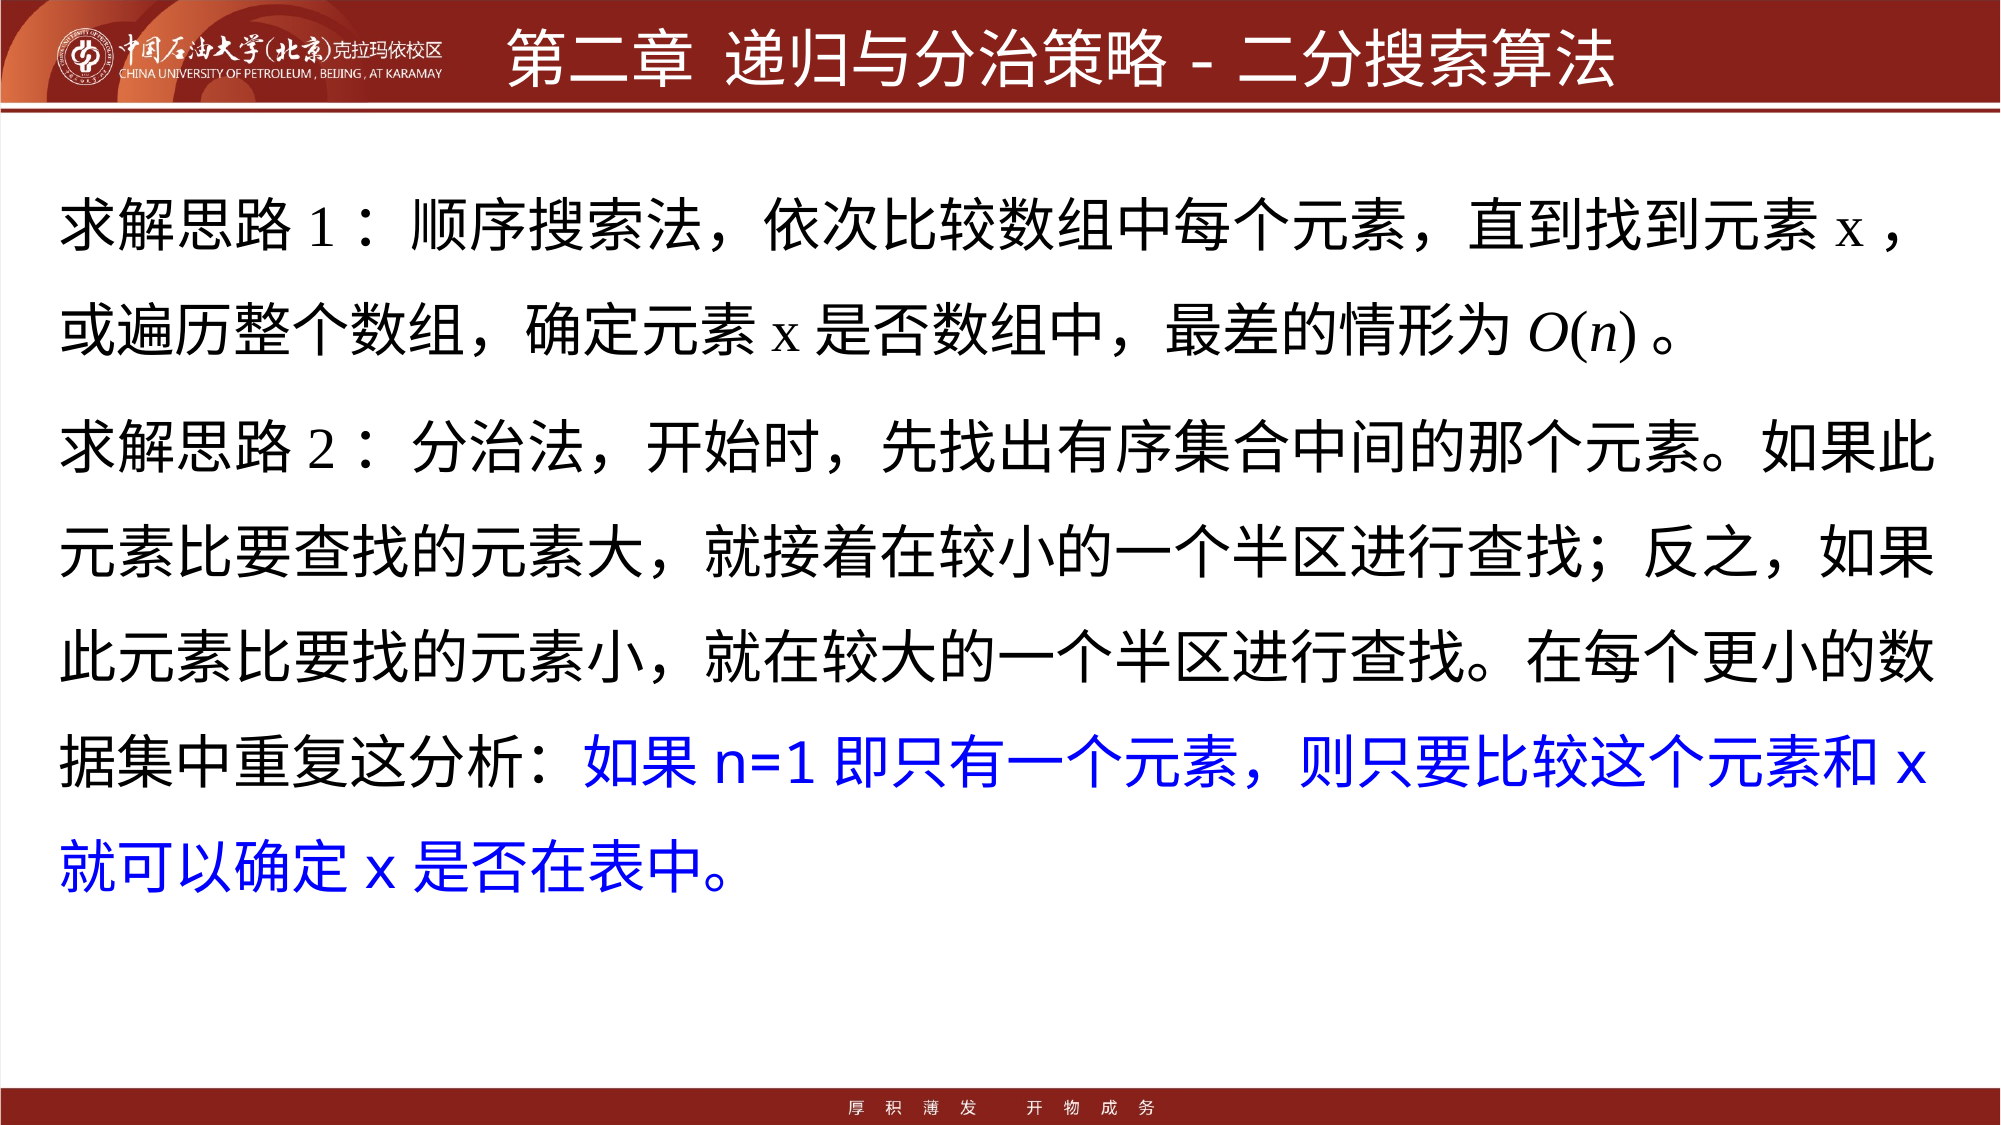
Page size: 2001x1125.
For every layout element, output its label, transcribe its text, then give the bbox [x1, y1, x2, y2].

list 求解思路1：顺序搜索法，依次比较数组中每个元素，直到找到元素x，或遍历整个数组，确定元素x是否数组中，最差的情形为O(n)。 求解思路2：分治法，开始时，先找出有序集合中间的那个元素。如果此元素比要查找的元素大，就接着在较小的一个半区进行查找；反之，如果此元素比要找的元素小，就在较大的一个半区进行查找。在每个更小的数据集中重复这分析：如果n=1即只有一个元素，则只要比较这个元素和x就可以确定x是否在表中。 [43, 146, 1952, 1024]
picture [0, 0, 2001, 1125]
title 第二章 递归与分治策略-二分搜索算法 [426, 11, 1697, 89]
